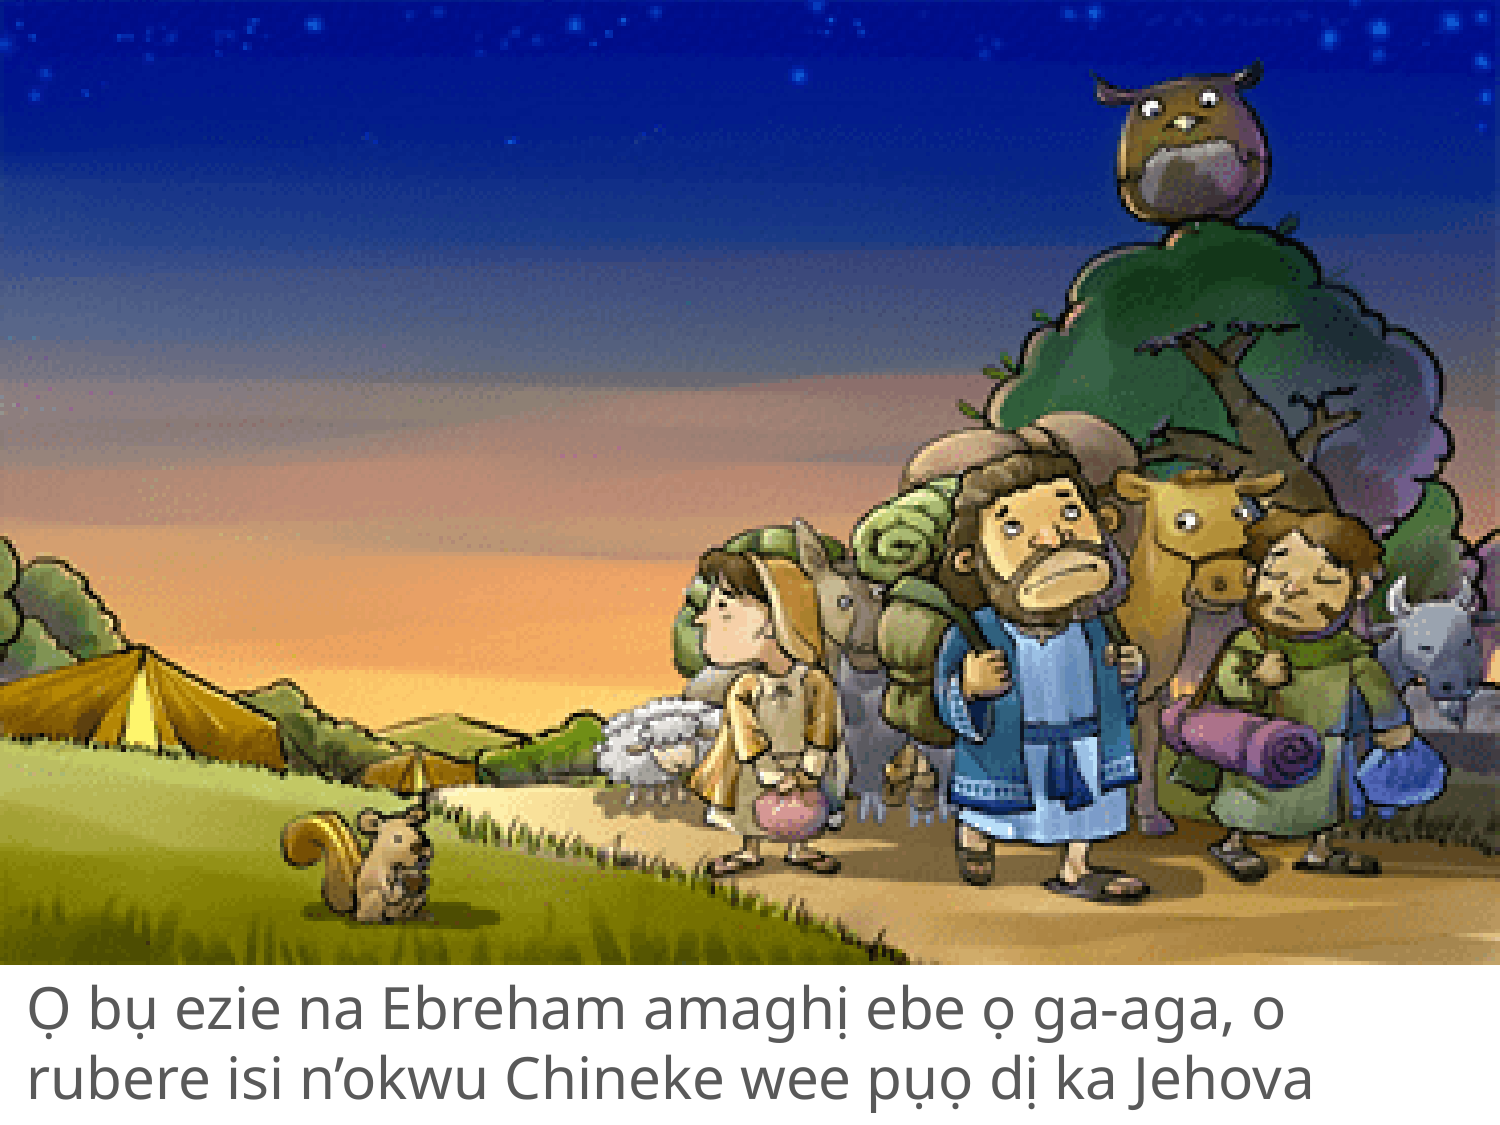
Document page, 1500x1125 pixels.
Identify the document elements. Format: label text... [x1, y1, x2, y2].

text_box Ọ bụ ezie na Ebreham amaghị ebe ọ ga-aga, o rubere isi n’okwu Chineke wee pụọ dị ka Jehova gwara ya. [11, 973, 1498, 1125]
picture [0, 0, 1500, 965]
